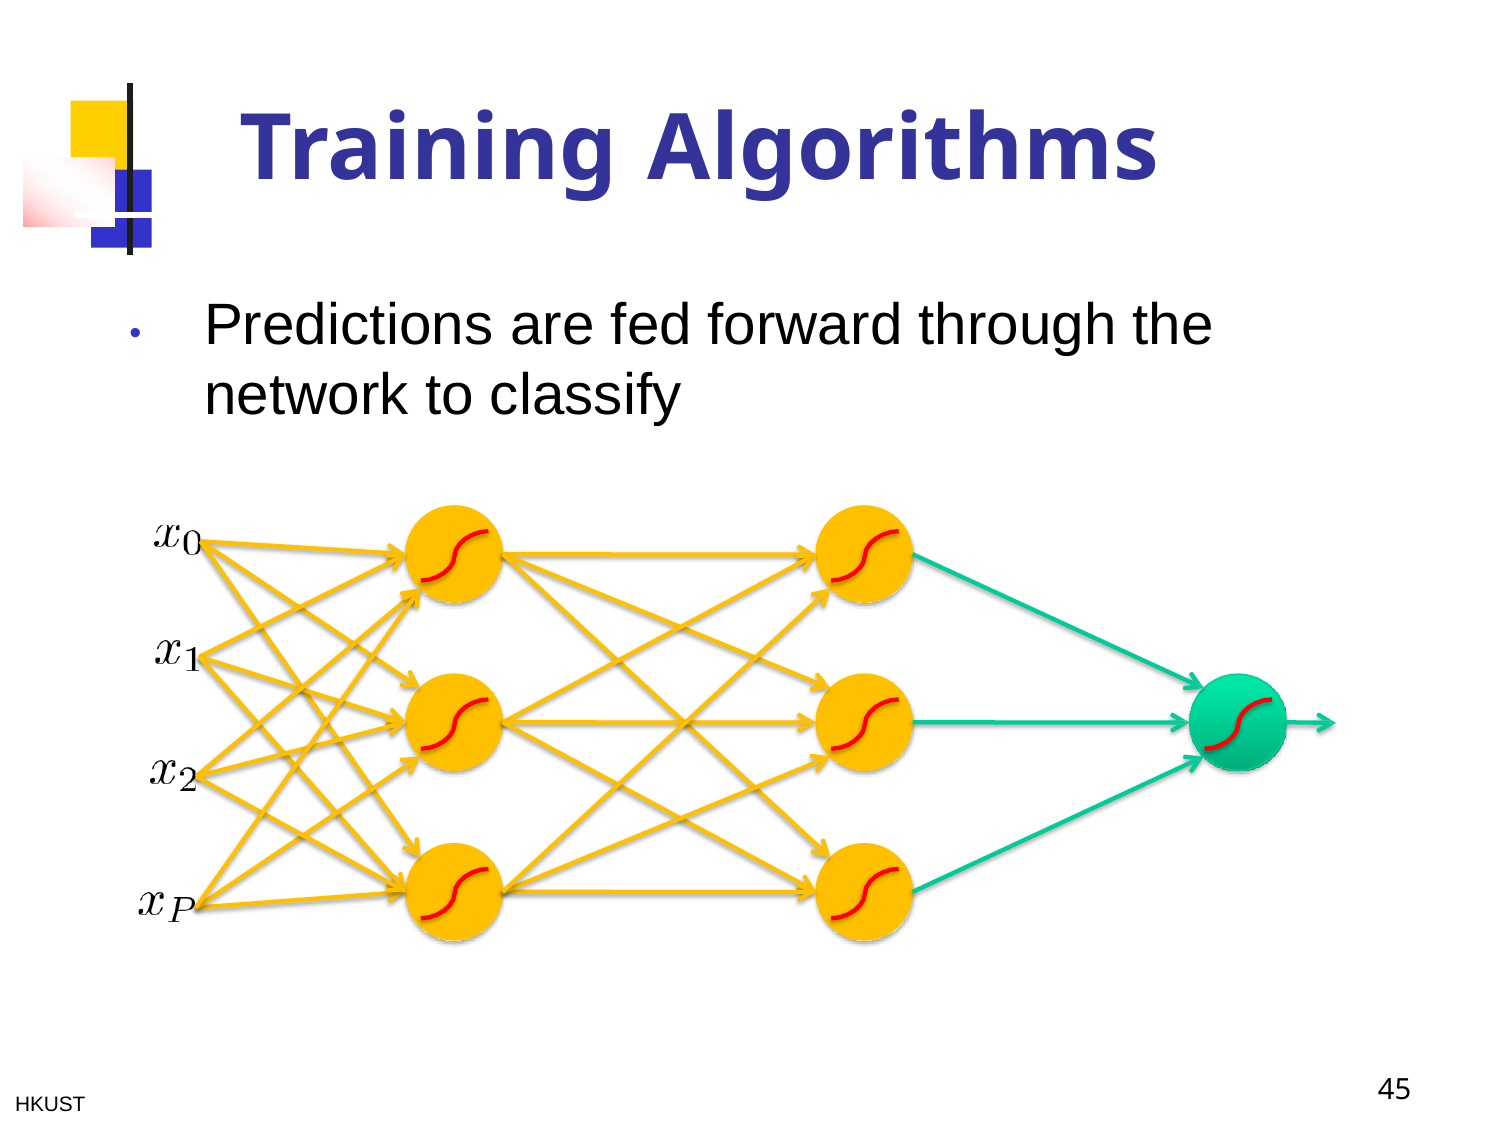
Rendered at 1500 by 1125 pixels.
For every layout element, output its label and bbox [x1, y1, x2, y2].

text_box [150, 760, 176, 784]
text_box [155, 640, 181, 664]
text_box [23, 82, 1425, 256]
text_box [127, 313, 149, 353]
text_box [202, 294, 702, 357]
text_box [168, 503, 1362, 950]
text_box [12, 1091, 90, 1117]
text_box [422, 364, 485, 427]
text_box [705, 294, 913, 357]
text_box [645, 101, 1168, 198]
text_box [154, 525, 180, 547]
text_box [202, 364, 420, 427]
text_box [1375, 1072, 1417, 1107]
text_box [138, 892, 164, 915]
text_box [487, 364, 693, 427]
text_box [1130, 294, 1225, 357]
text_box [237, 101, 638, 198]
text_box [916, 294, 1127, 357]
